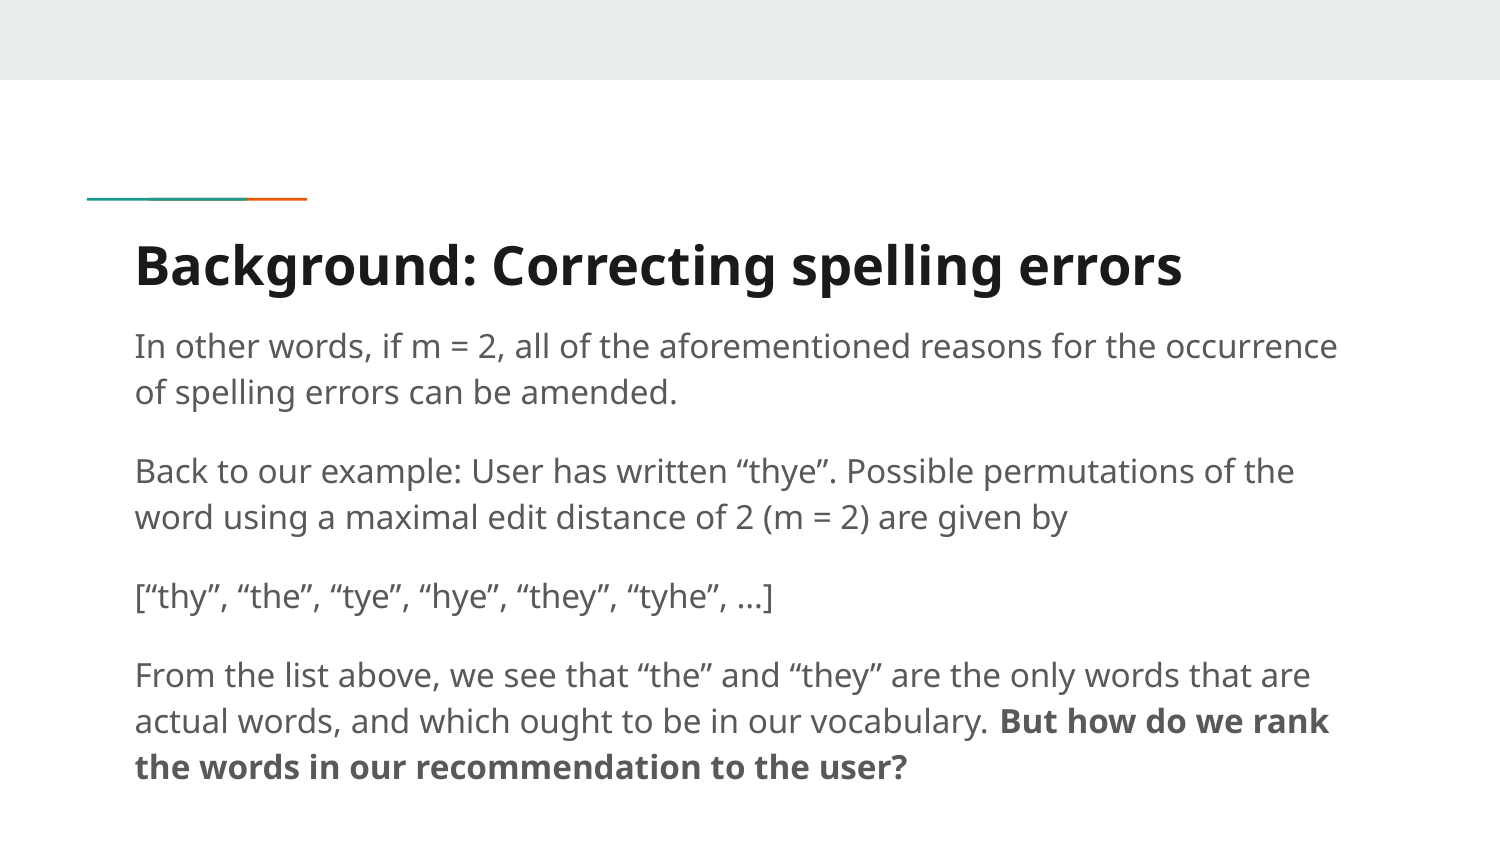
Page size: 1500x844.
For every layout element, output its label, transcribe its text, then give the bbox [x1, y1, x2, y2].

title Background: Correcting spelling errors [119, 216, 1381, 304]
list In other words, if m = 2, all of the aforementioned reasons for the occurrence of spelling errors can be amended. Back to our example: User has written “thye”. Possible permutations of the word using a maximal edit distance of 2 (m = 2) are given by [“thy”, “the”, “tye”, “hye”, “they”, “tyhe”, …] From the list above, we see that “the” and “they” are the only words that are actual words, and which ought to be in our vocabulary. But how do we rank the words in our recommendation to the user? [119, 304, 1381, 676]
